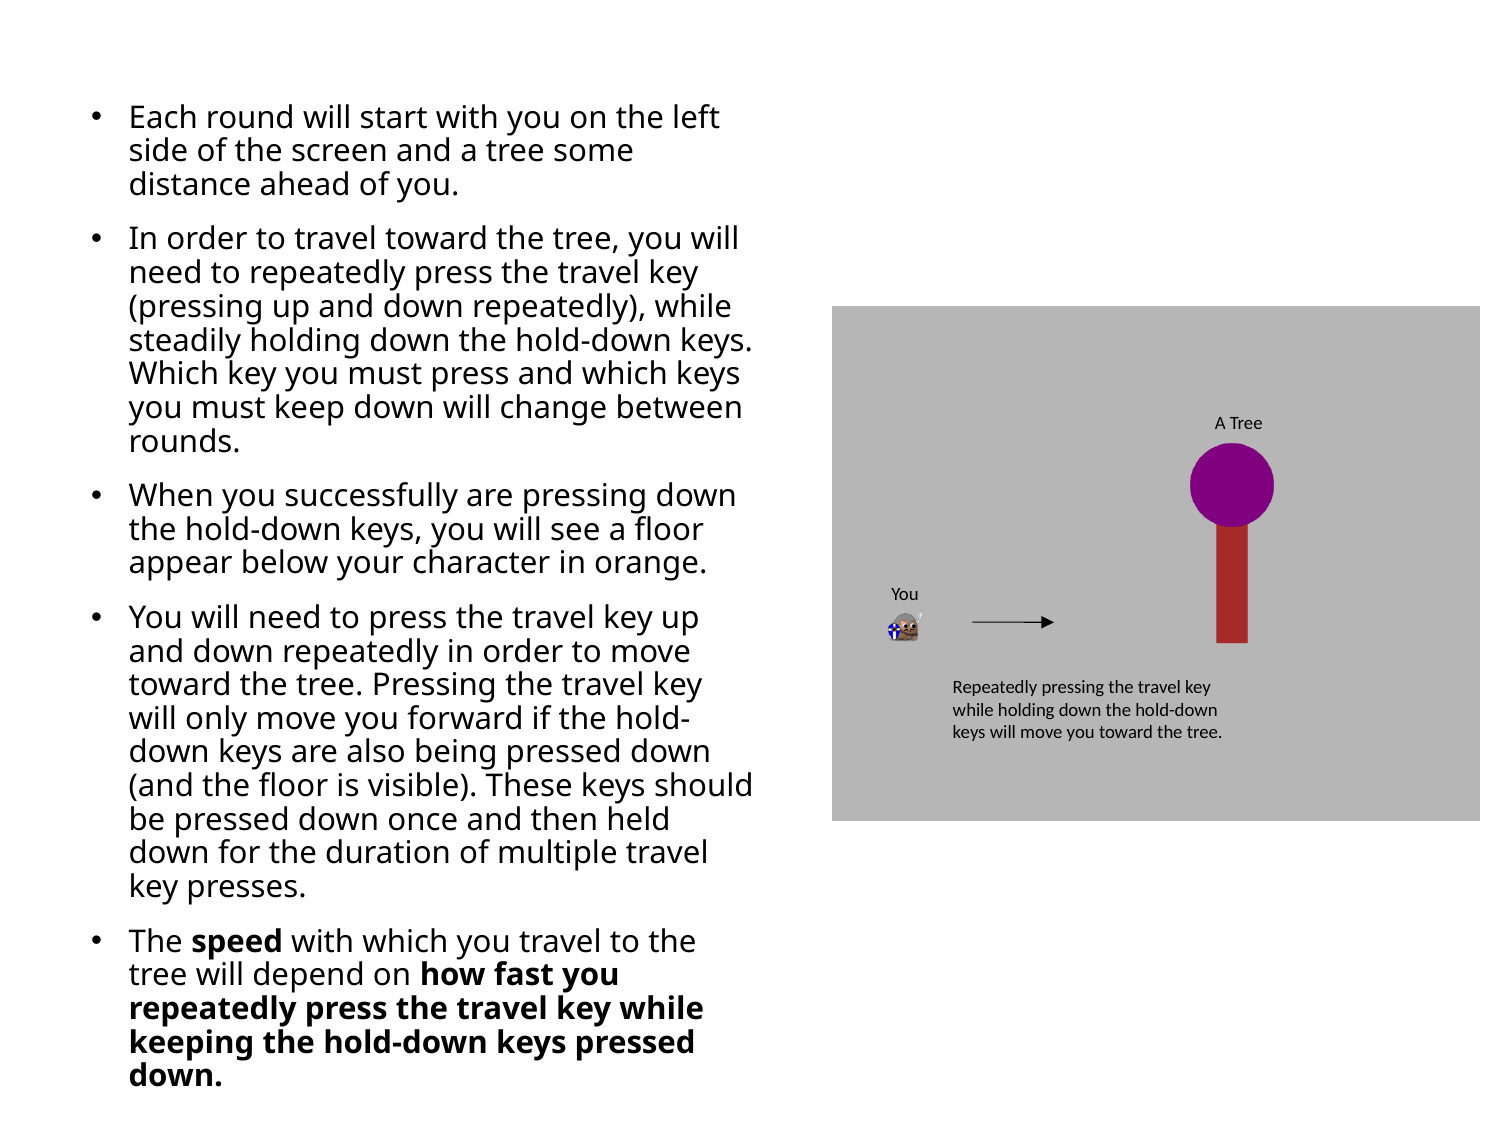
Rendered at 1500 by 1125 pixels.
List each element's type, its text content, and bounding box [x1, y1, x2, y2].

picture [832, 306, 1480, 821]
list Each round will start with you on the left side of the screen and a tree some distance ahead of you. In order to travel toward the tree, you will need to repeatedly press the travel key (pressing up and down repeatedly), while steadily holding down the hold-down keys. Which key you must press and which keys you must keep down will change between rounds. When you successfully are pressing down the hold-down keys, you will see a floor appear below your character in orange. You will need to press the travel key up and down repeatedly in order to move toward the tree. Pressing the travel key will only move you forward if the hold-down keys are also being pressed down (and the floor is visible). These keys should be pressed down once and then held down for the duration of multiple travel key presses. The speed with which you travel to the tree will depend on how fast you repeatedly press the travel key while keeping the hold-down keys pressed down. [75, 93, 772, 789]
